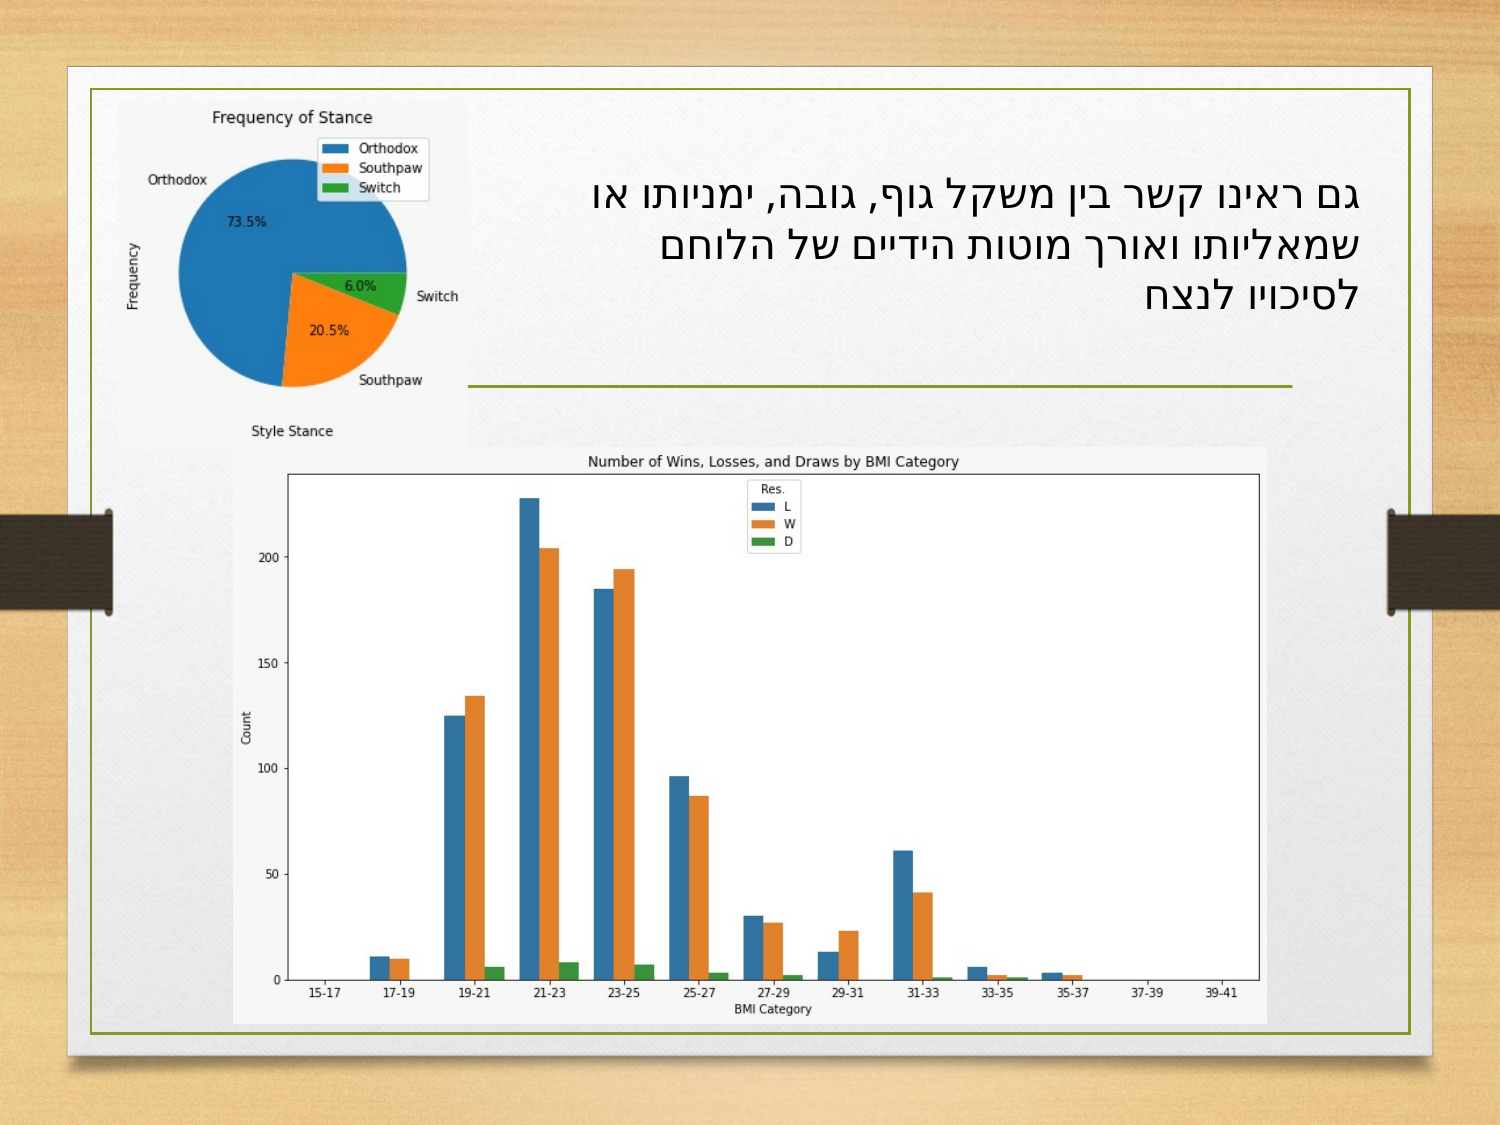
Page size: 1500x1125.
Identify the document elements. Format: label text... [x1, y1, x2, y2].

picture [0, 0, 1500, 1125]
text_box גם ראינו קשר בין משקל גוף, גובה, ימניותו או שמאליותו ואורך מוטות הידיים של הלוחם לסיכויו לנצח [560, 109, 1376, 325]
